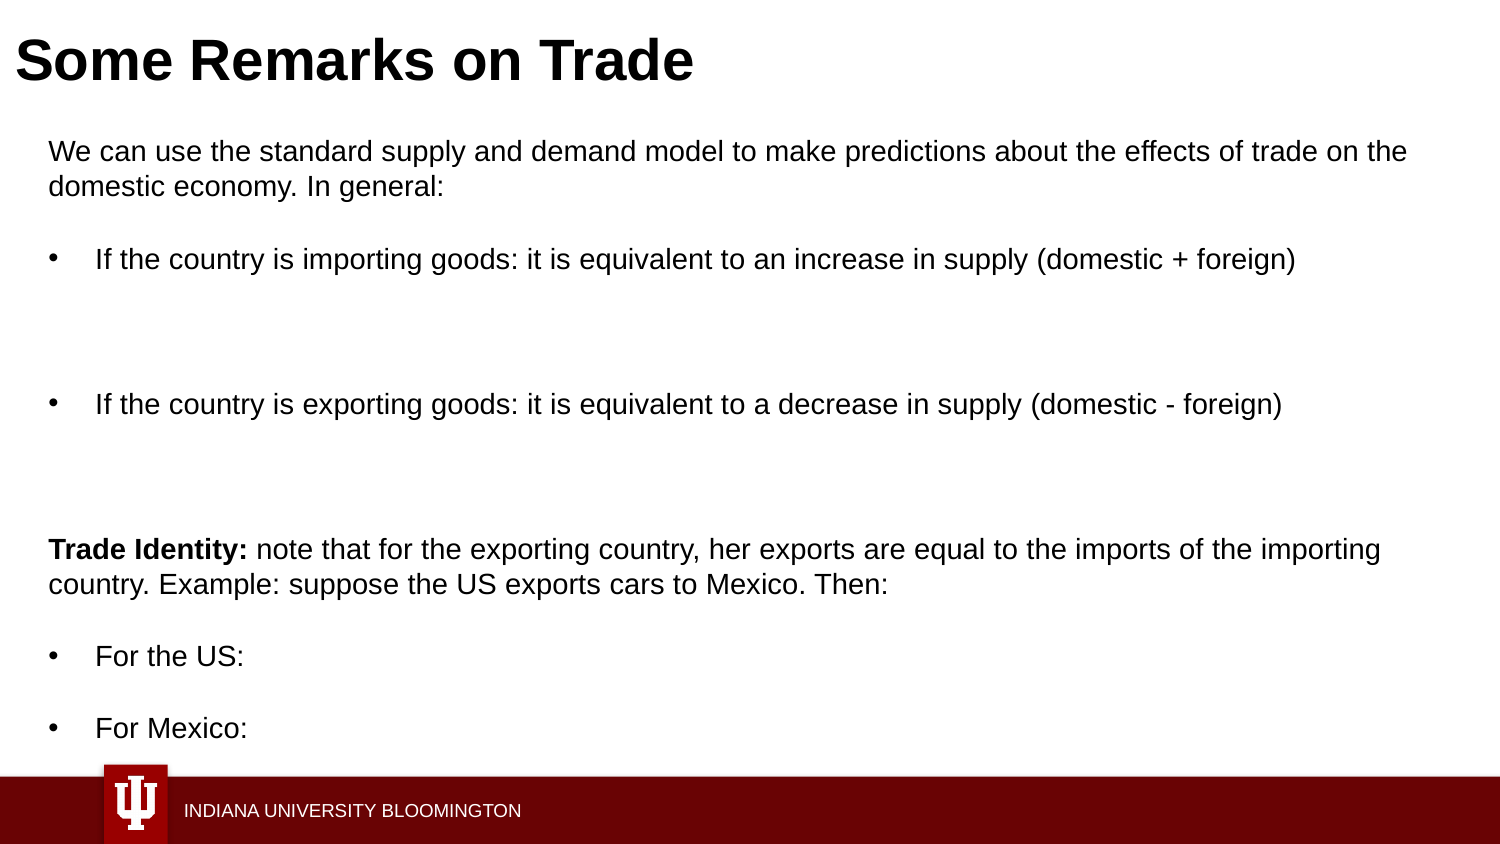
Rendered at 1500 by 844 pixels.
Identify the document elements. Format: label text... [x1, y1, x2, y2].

title Some Remarks on Trade [0, 0, 1500, 115]
